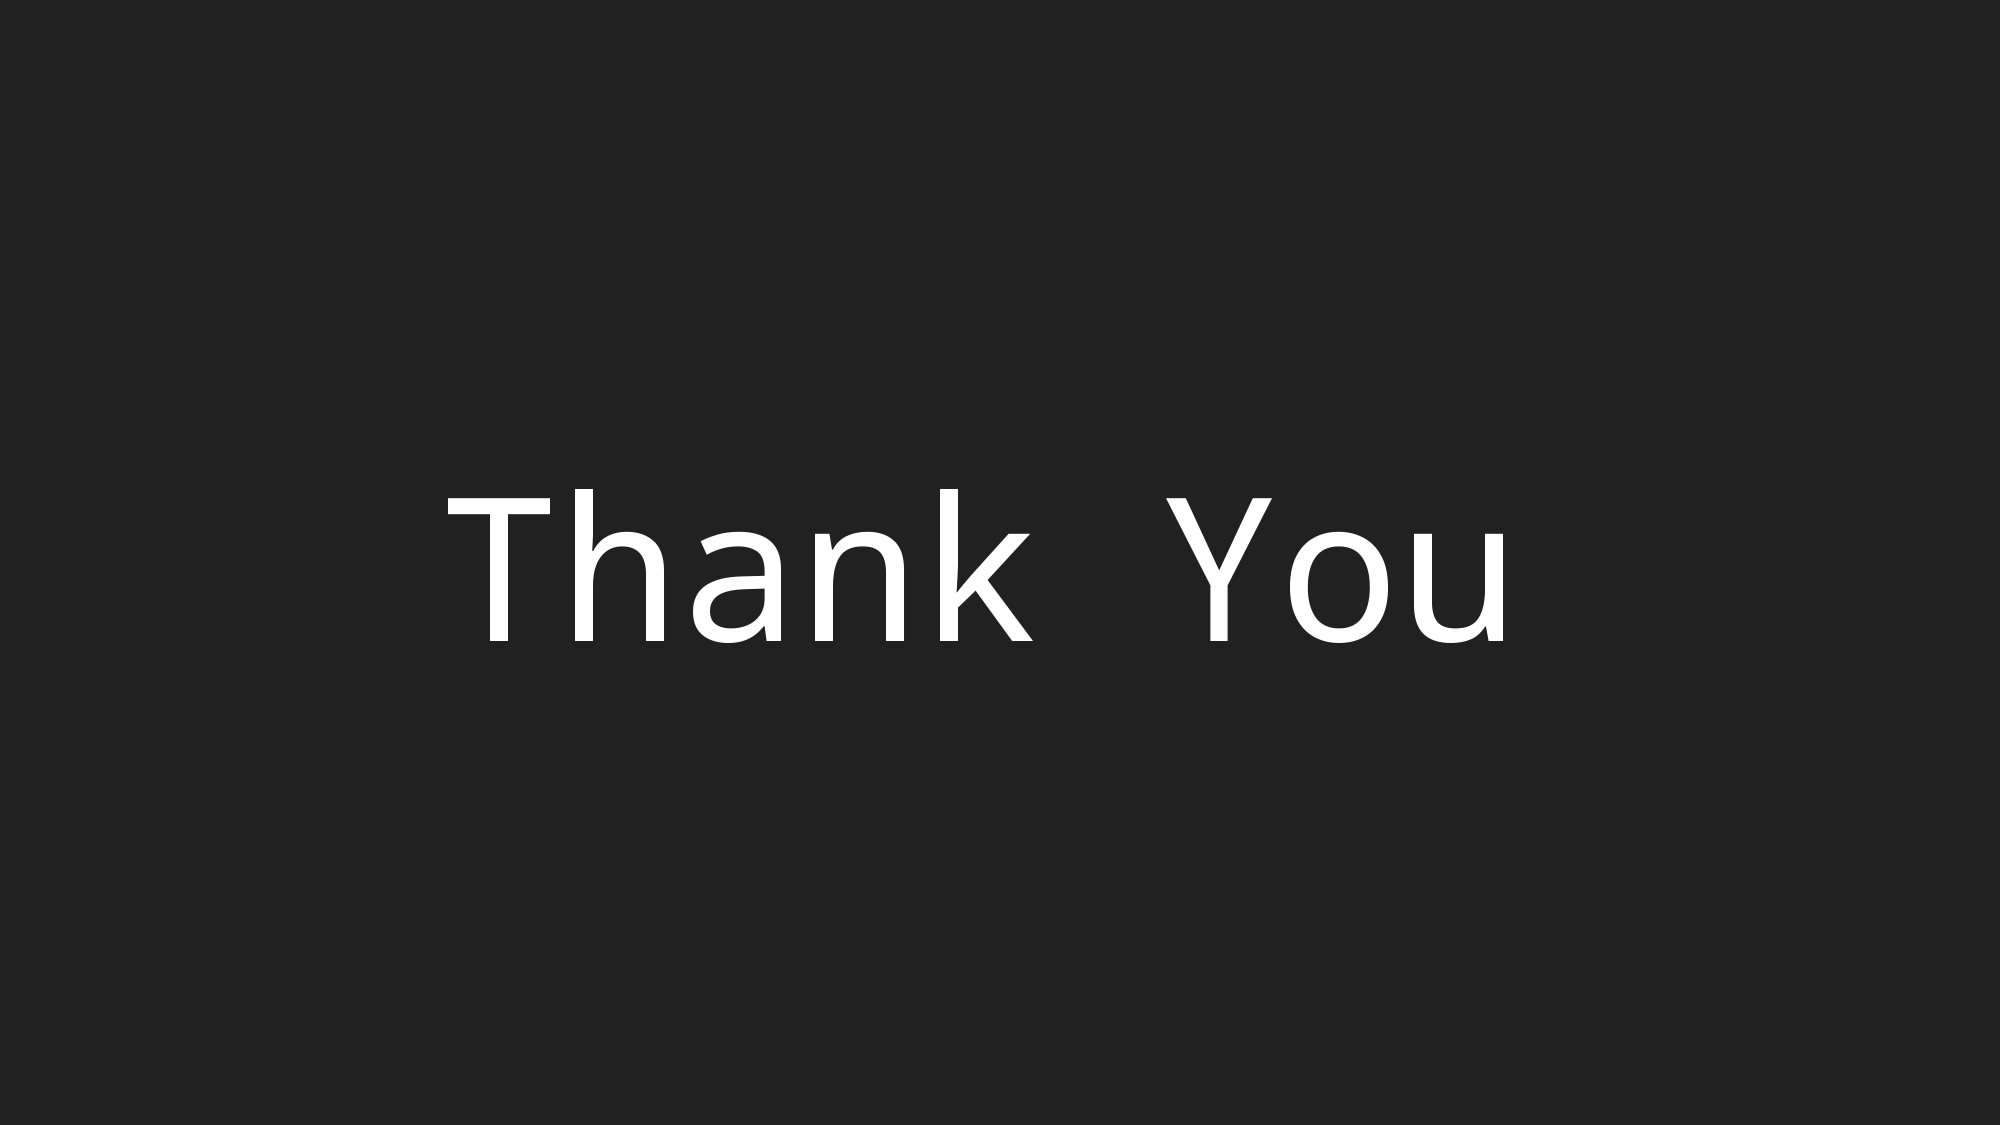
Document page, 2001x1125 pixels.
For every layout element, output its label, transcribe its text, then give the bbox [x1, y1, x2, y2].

text_box Thank You [424, 433, 1576, 689]
